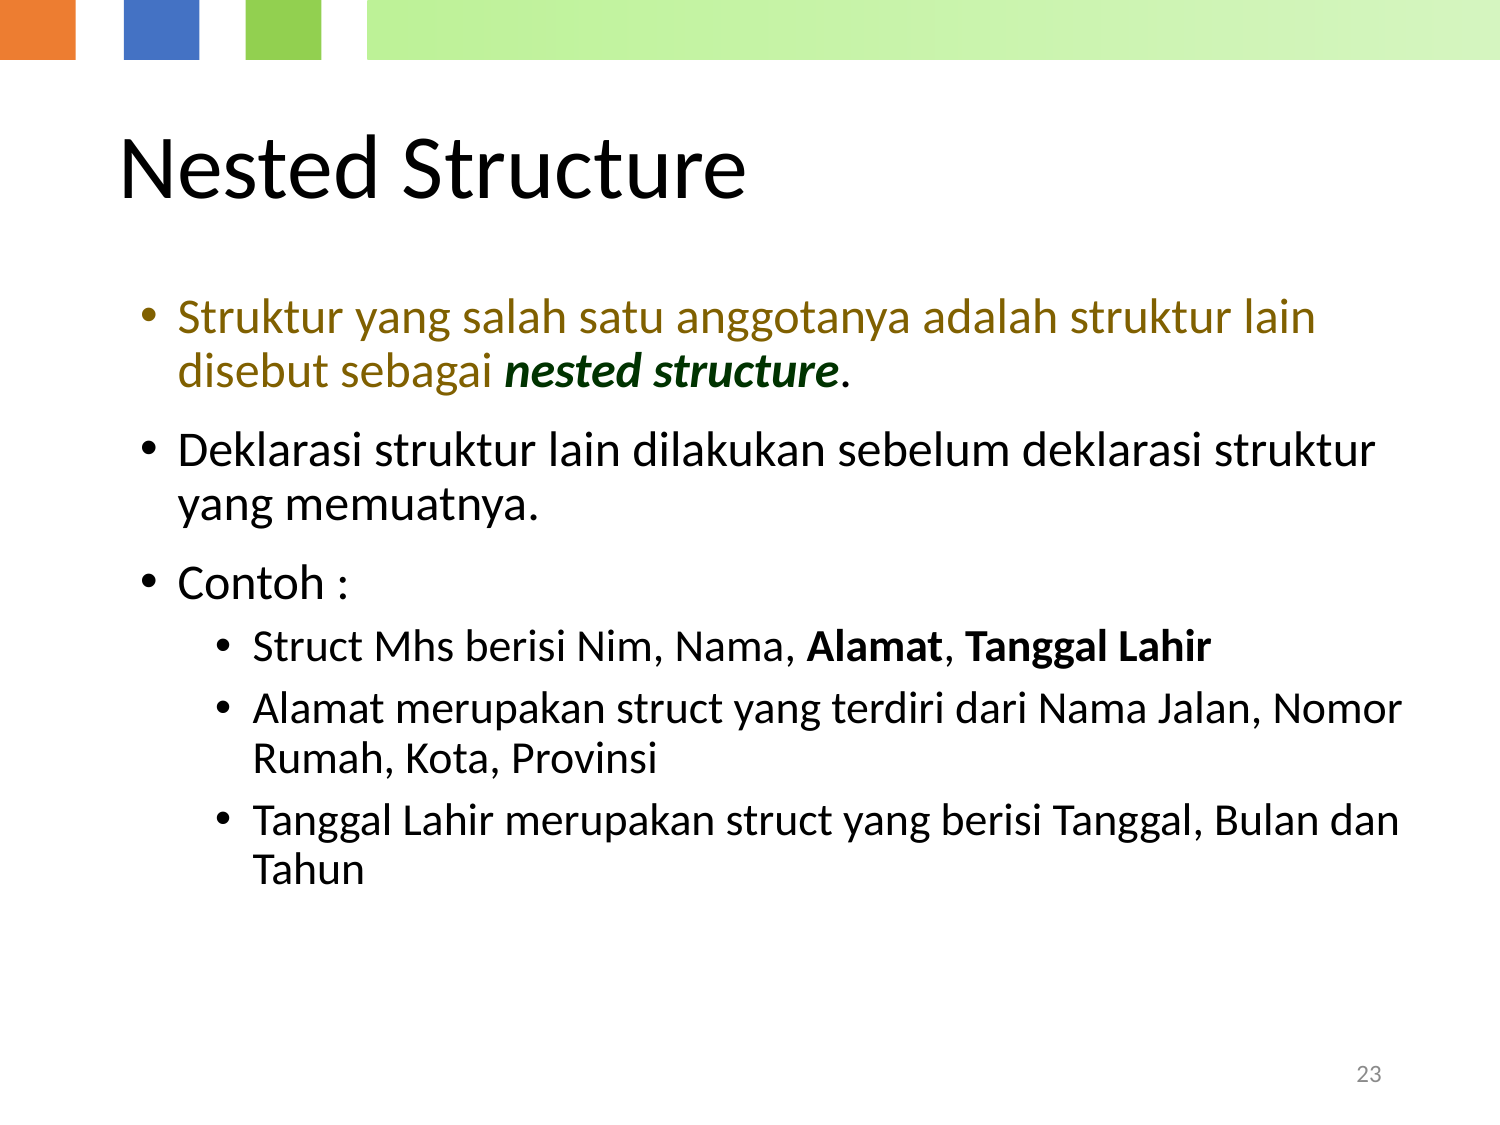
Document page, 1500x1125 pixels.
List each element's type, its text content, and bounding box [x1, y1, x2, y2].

title Nested Structure [103, 59, 1397, 278]
list Struktur yang salah satu anggotanya adalah struktur lain disebut sebagai nested structure. Deklarasi struktur lain dilakukan sebelum deklarasi struktur yang memuatnya. Contoh : Struct Mhs berisi Nim, Nama, Alamat, Tanggal Lahir Alamat merupakan struct yang terdiri dari Nama Jalan, Nomor Rumah, Kota, Provinsi Tanggal Lahir merupakan struct yang berisi Tanggal, Bulan dan Tahun [125, 282, 1425, 1025]
slide_number 23 [1059, 1042, 1397, 1103]
